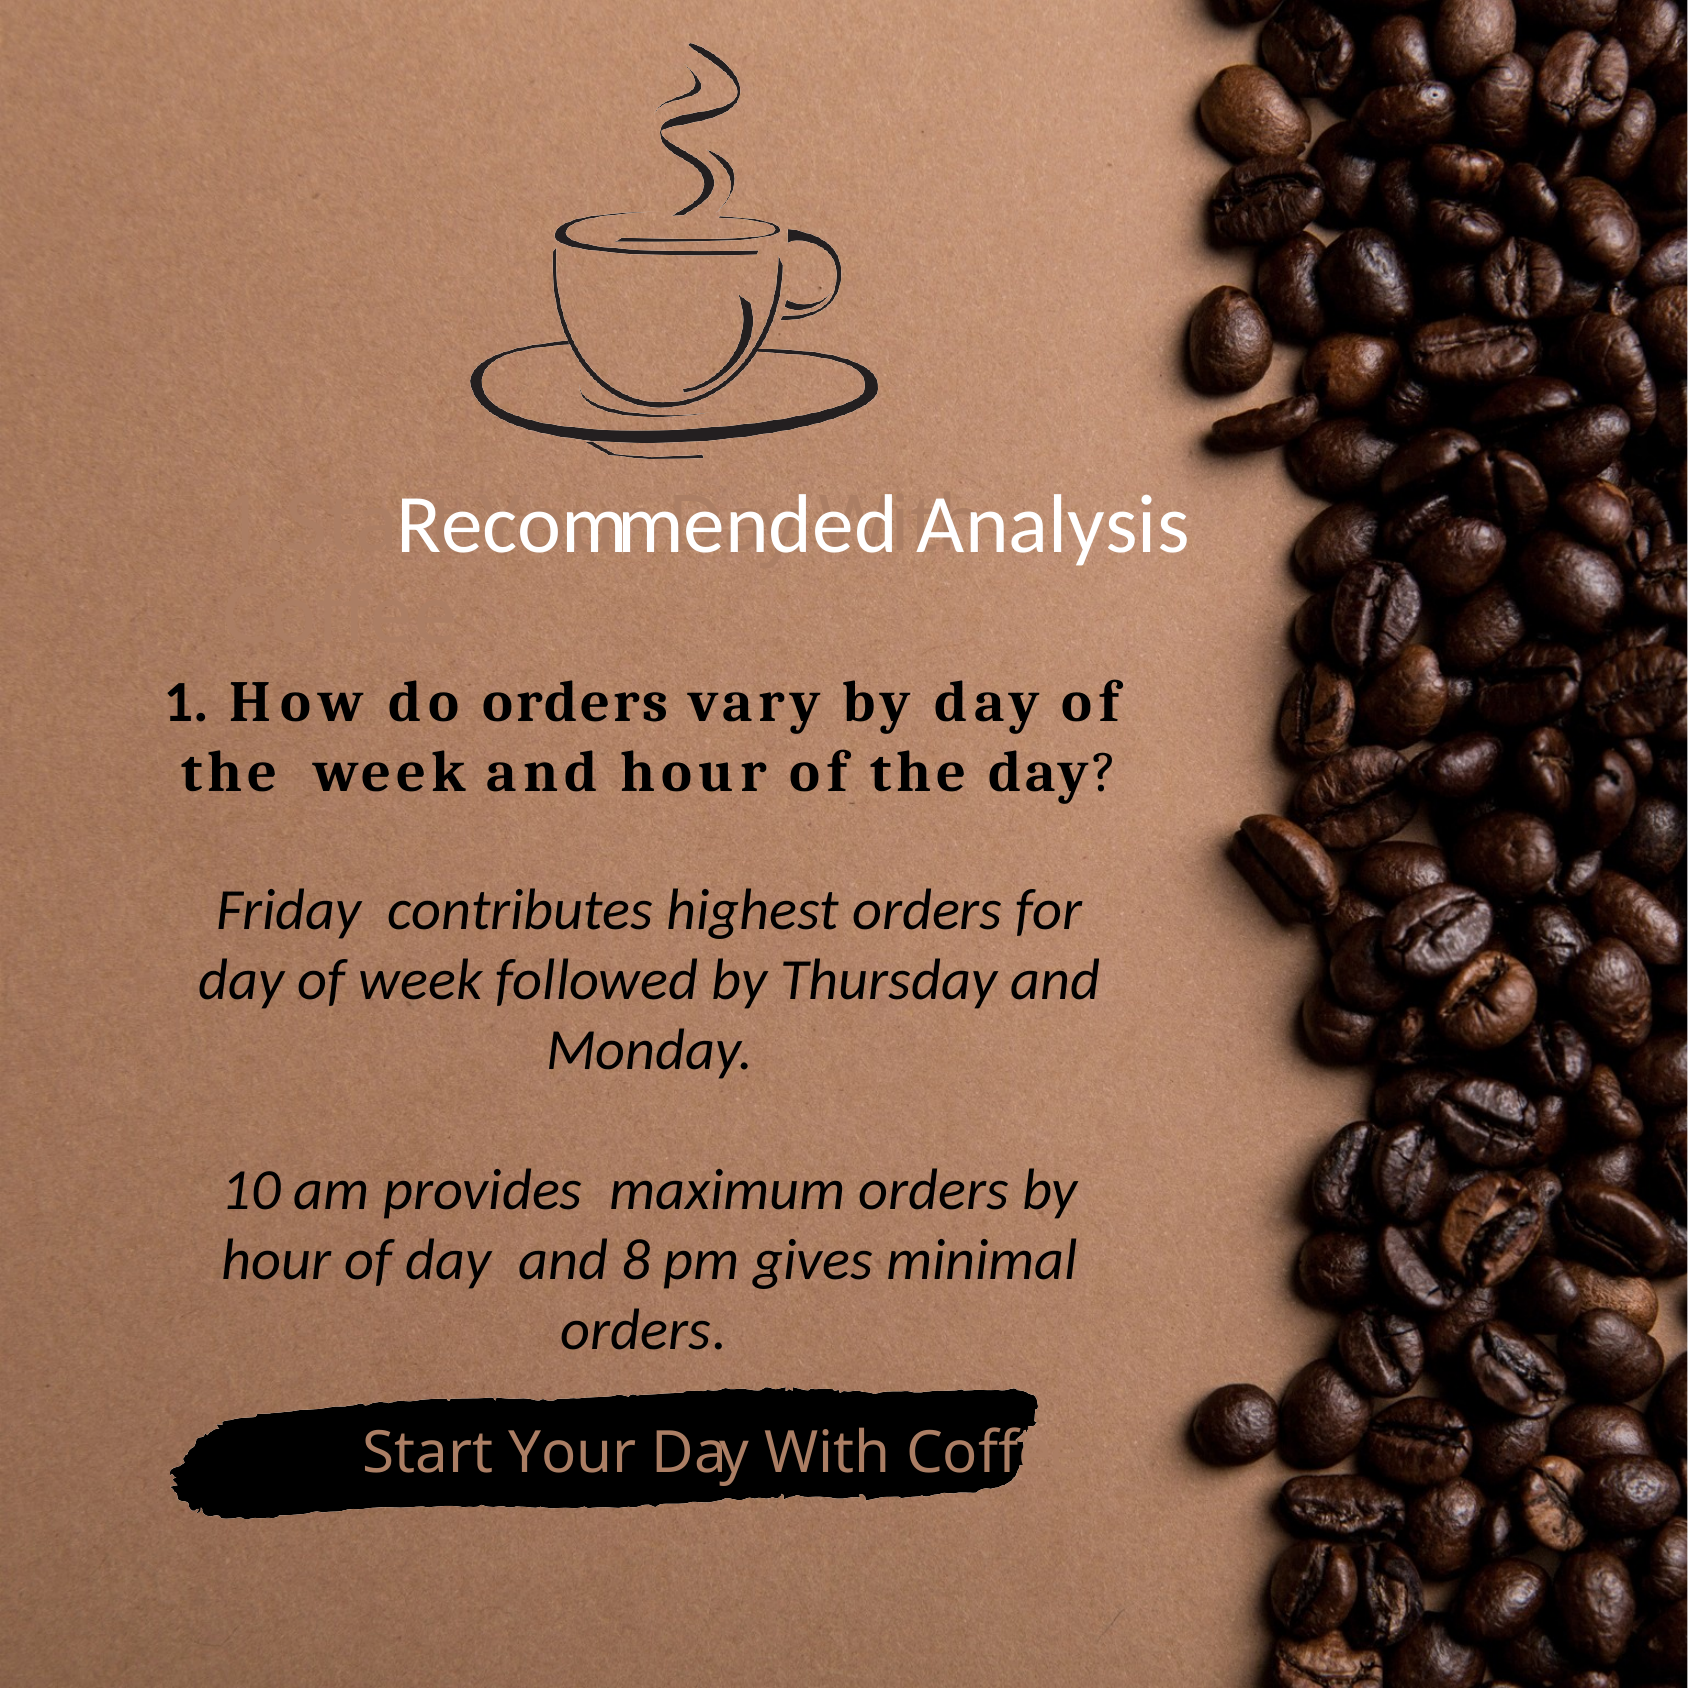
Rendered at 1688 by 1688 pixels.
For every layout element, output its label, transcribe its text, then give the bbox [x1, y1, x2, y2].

text_box 1.Start Your Day With Coffee [148, 471, 1199, 656]
text_box Recommended Analysis [381, 461, 1226, 577]
picture [0, 0, 1688, 1688]
text_box Start Your Day With Coffee [274, 1406, 1119, 1491]
text_box Friday contributes highest orders for day of week followed by Thursday and Monday. 10 am provides maximum orders by hour of day and 8 pm gives minimal orders. [181, 863, 1119, 1369]
text_box 1. How do orders vary by day of the week and hour of the day? [148, 656, 1199, 856]
